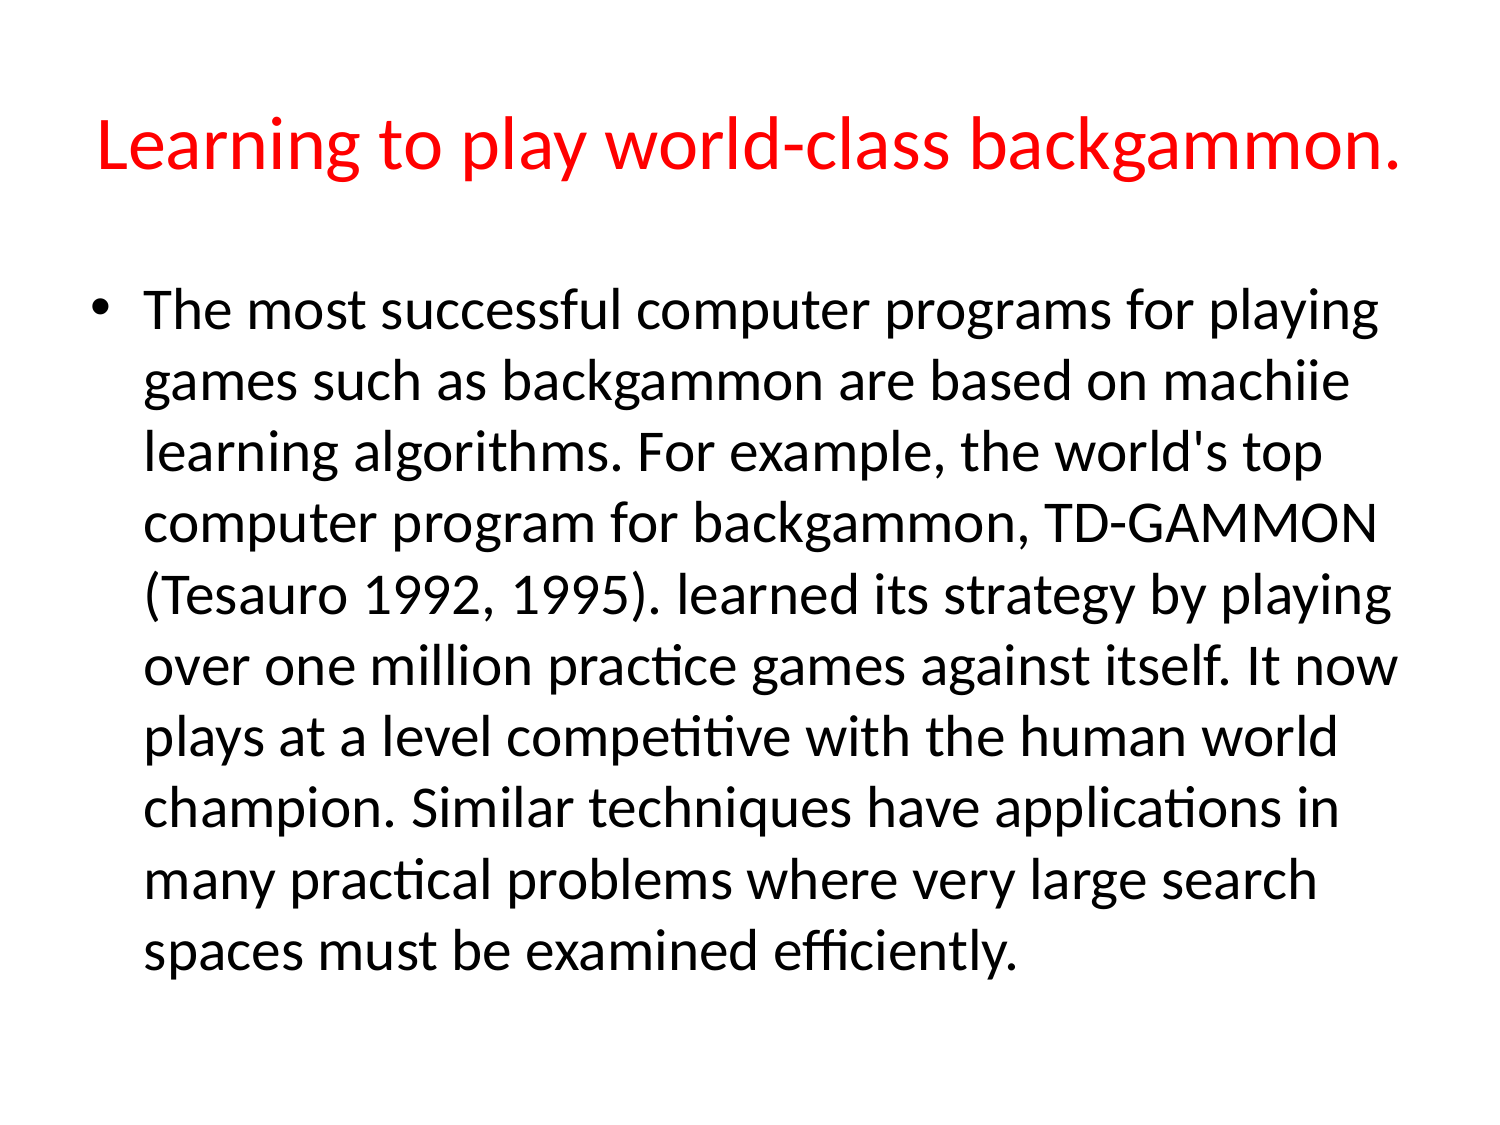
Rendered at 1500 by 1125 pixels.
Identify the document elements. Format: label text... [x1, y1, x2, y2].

list The most successful computer programs for playing games such as backgammon are based on machiie learning algorithms. For example, the world's top computer program for backgammon, TD-GAMMON (Tesauro 1992, 1995). learned its strategy by playing over one million practice games against itself. It now plays at a level competitive with the human world champion. Similar techniques have applications in many practical problems where very large search spaces must be examined efficiently. [75, 262, 1425, 1005]
title Learning to play world-class backgammon. [75, 45, 1425, 233]
